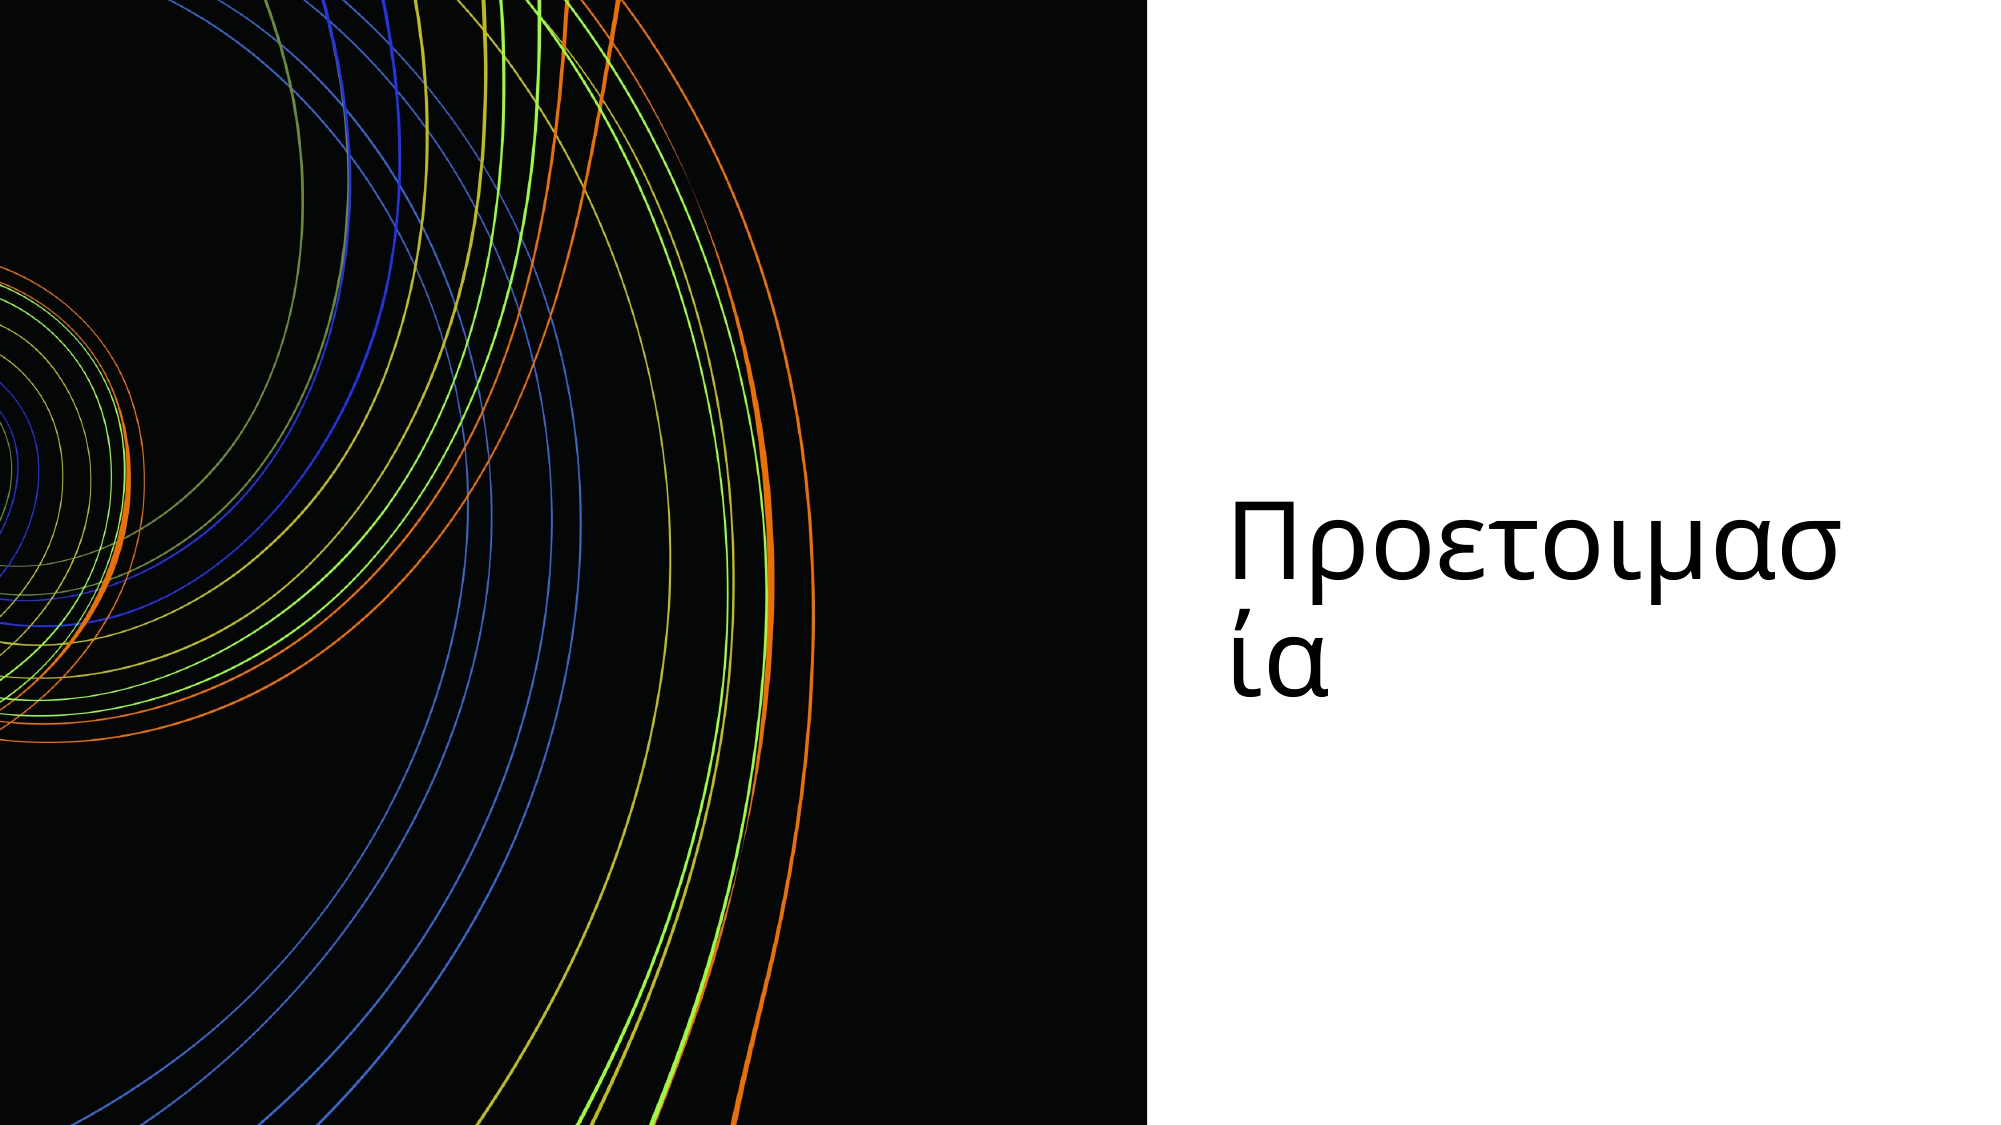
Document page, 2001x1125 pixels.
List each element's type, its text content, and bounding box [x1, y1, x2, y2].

title Προετοιμασία [1210, 121, 1863, 728]
picture [0, 0, 1148, 1125]
text_box [1148, 0, 2000, 1125]
